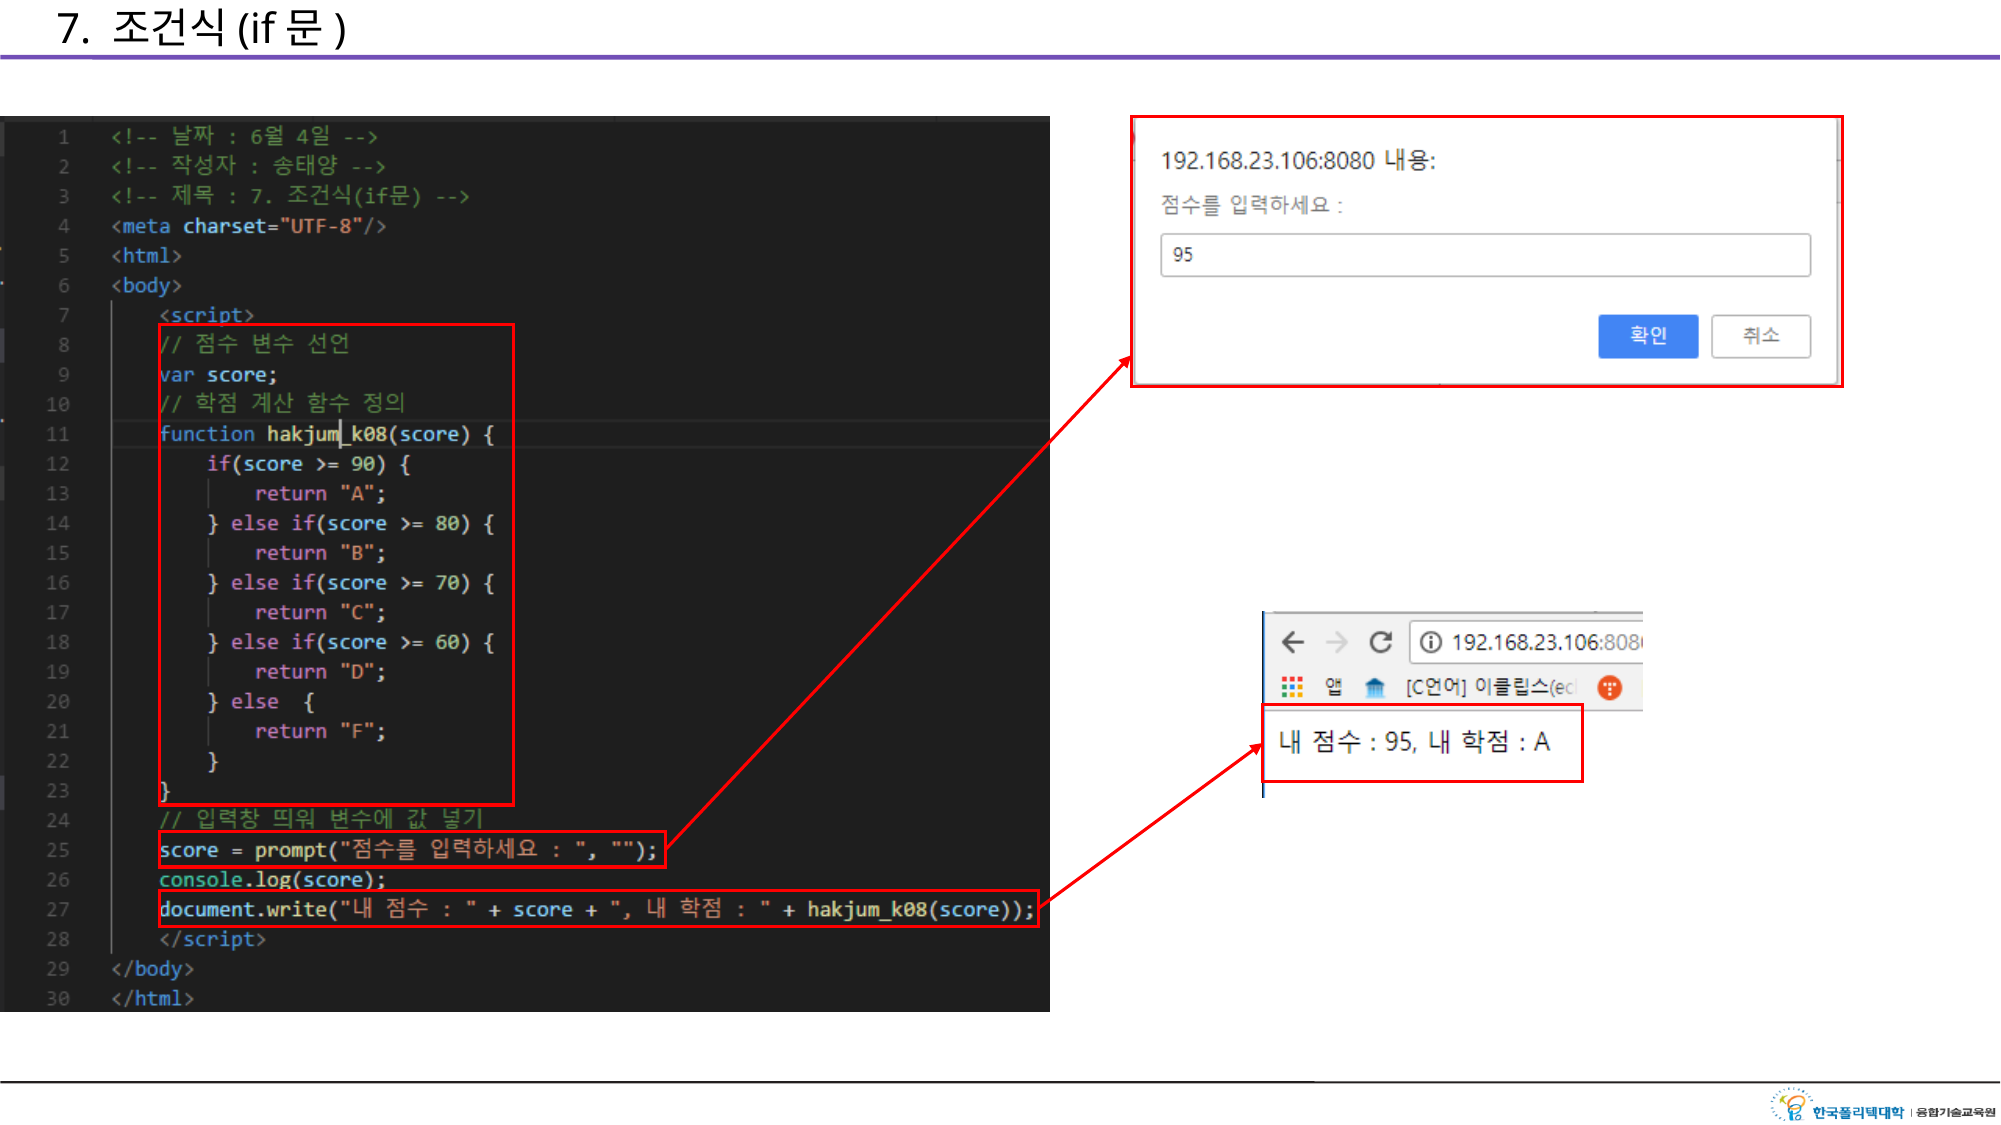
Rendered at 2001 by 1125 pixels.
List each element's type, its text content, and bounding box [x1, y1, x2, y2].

picture [0, 116, 1050, 1012]
picture [1131, 116, 1843, 387]
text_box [1038, 742, 1263, 909]
title 7. 조건식(if문) [41, 0, 1972, 52]
picture [1262, 611, 1643, 798]
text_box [665, 355, 1132, 850]
picture [1765, 1084, 1998, 1124]
